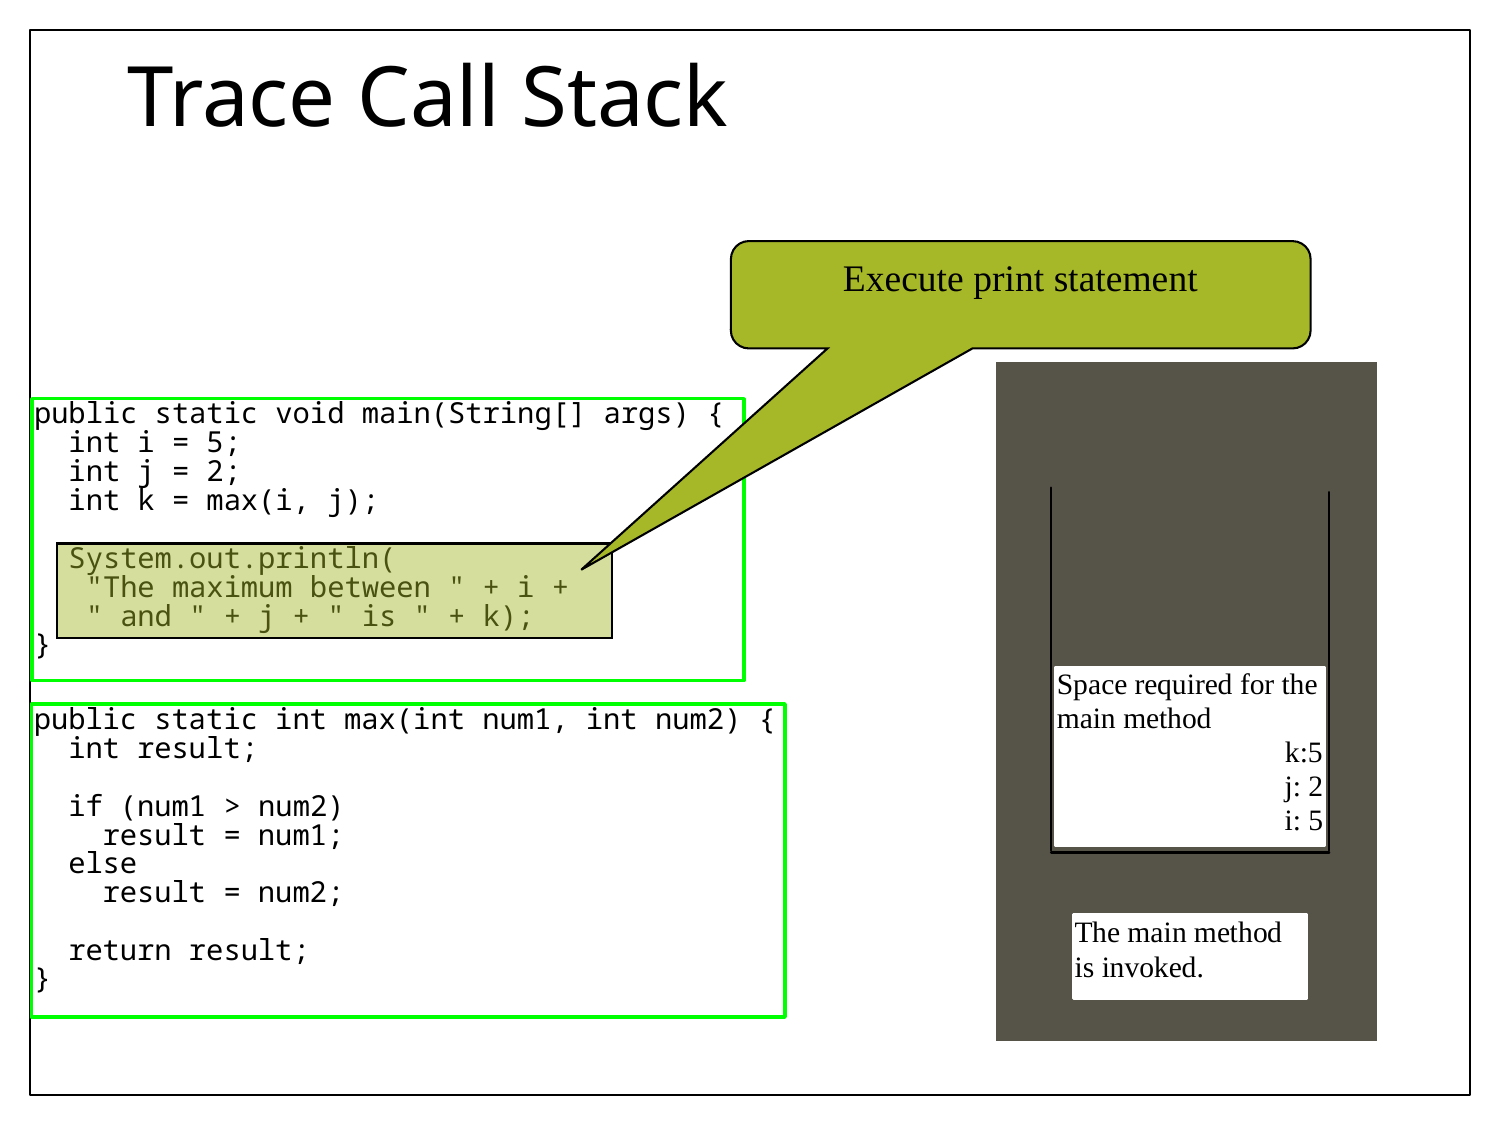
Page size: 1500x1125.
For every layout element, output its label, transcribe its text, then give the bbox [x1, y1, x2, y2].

title Trace Call Stack [112, 46, 1388, 153]
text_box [18, 354, 820, 1026]
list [995, 361, 1378, 1042]
text_box Execute print statement [730, 241, 1311, 432]
